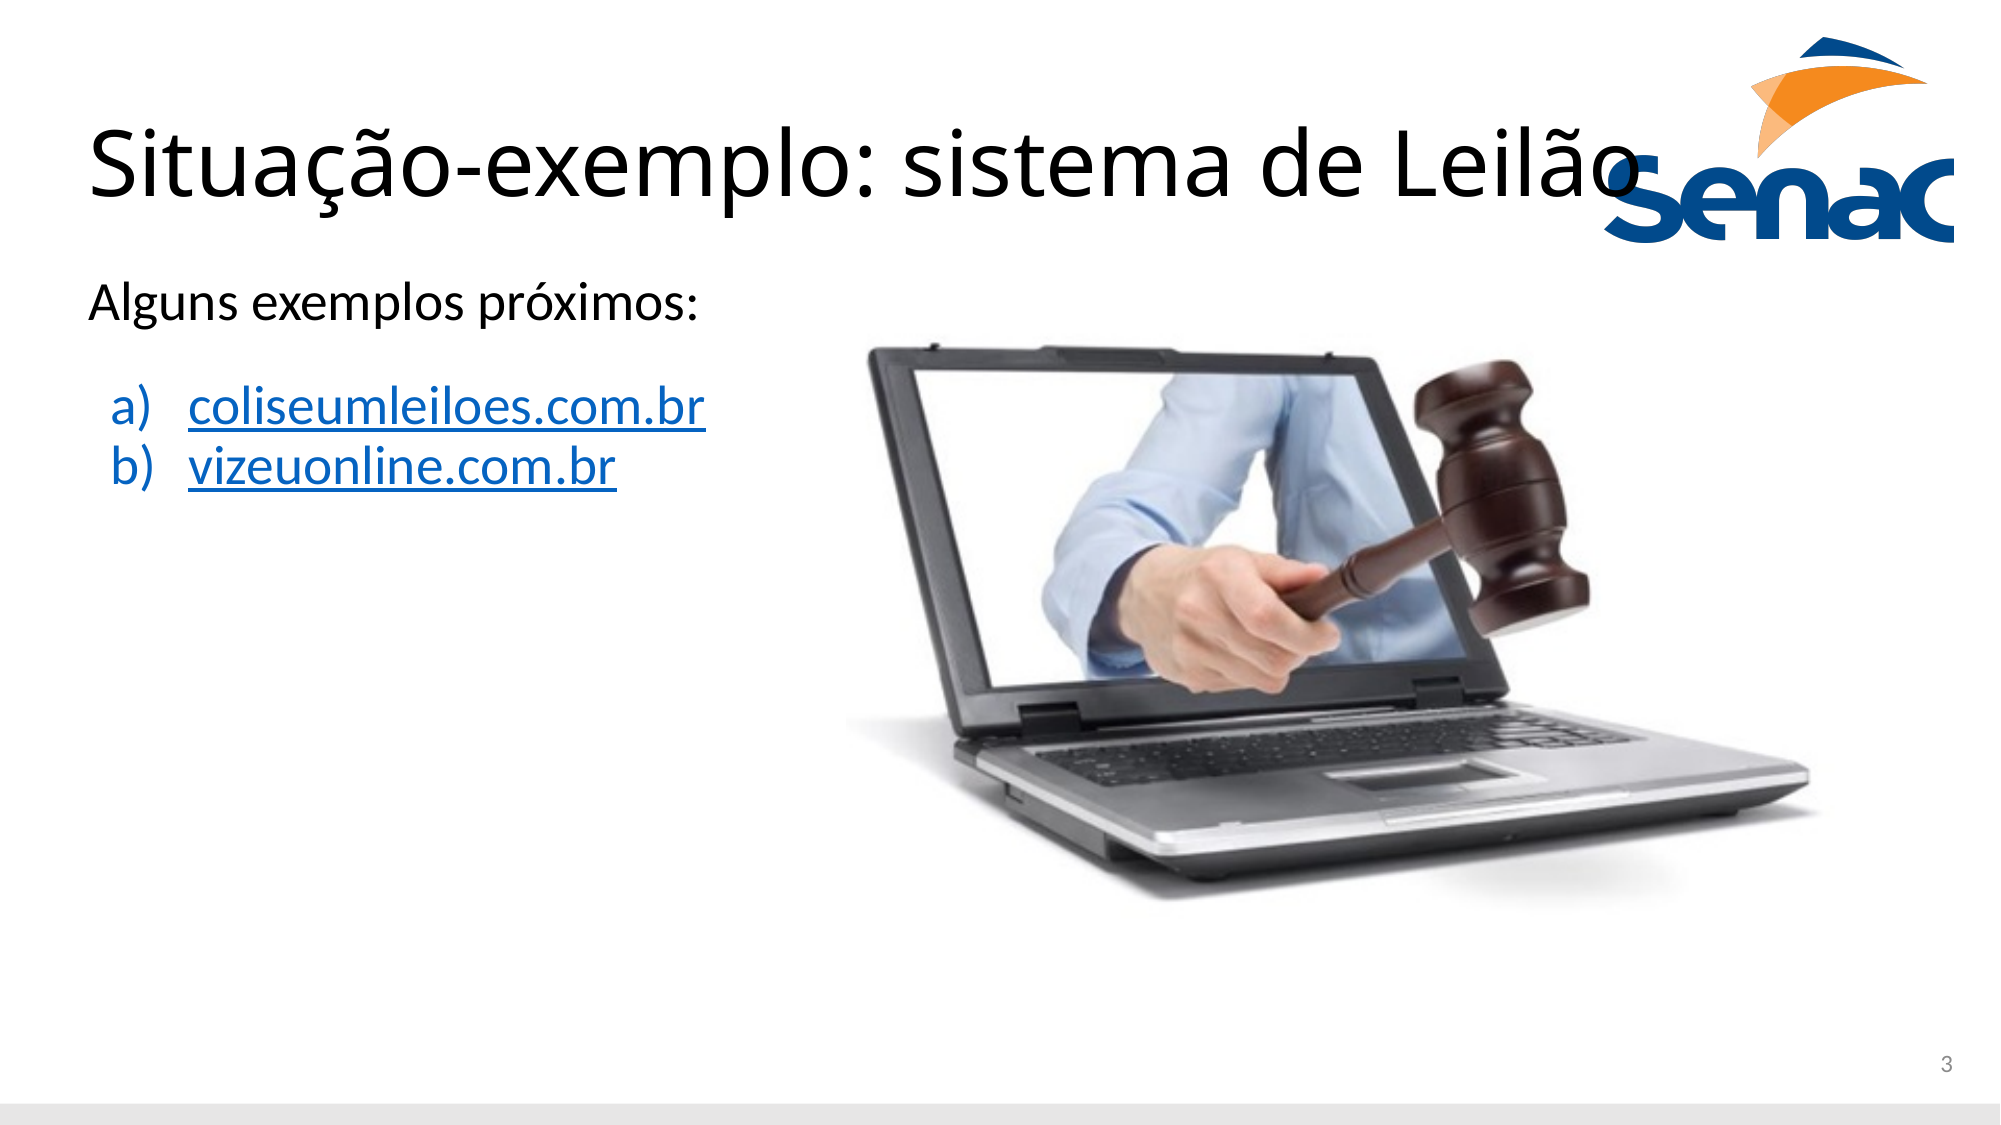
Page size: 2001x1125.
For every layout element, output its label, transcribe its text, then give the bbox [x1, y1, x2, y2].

list Alguns exemplos próximos: coliseumleiloes.com.br vizeuonline.com.br [68, 252, 846, 1000]
slide_number 3 [1853, 1019, 1974, 1106]
picture [845, 285, 1835, 925]
picture [1604, 37, 1954, 243]
title Situação-exemplo: sistema de Leilão [68, 97, 1932, 223]
